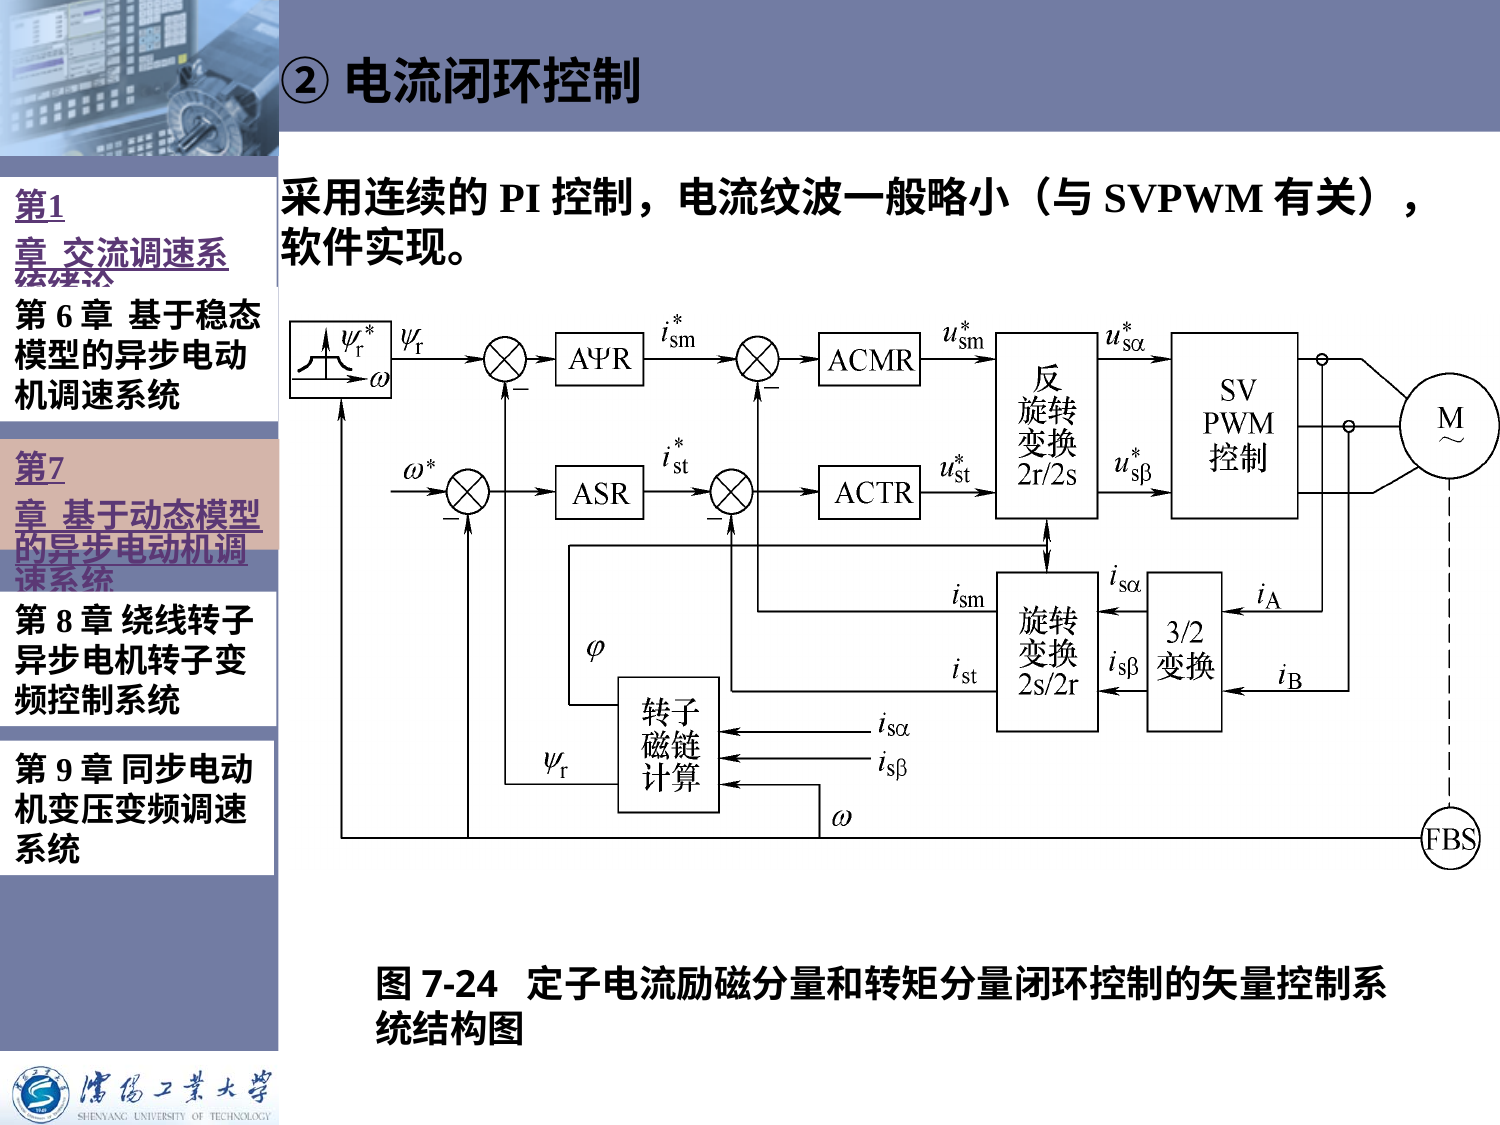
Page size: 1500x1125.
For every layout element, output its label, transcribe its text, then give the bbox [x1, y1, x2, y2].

text_box 第6章 基于稳态模型的异步电动机调速系统 [0, 286, 278, 422]
text_box 第7章 基于动态模型的异步电动机调速系统 [0, 439, 280, 550]
text_box 第1章 交流调速系统绪论 [0, 177, 277, 286]
list 图7-24 定子电流励磁分量和转矩分量闭环控制的矢量控制系统结构图 [359, 952, 1424, 1056]
text_box 第9章 同步电动机变压变频调速系统 [0, 740, 274, 876]
text_box 第8章 绕线转子异步电机转子变频控制系统 [0, 591, 277, 727]
picture [0, 0, 279, 156]
text_box ②电流闭环控制 [265, 42, 701, 118]
picture [289, 314, 1500, 870]
text_box 采用连续的PI控制，电流纹波一般略小（与SVPWM有关），软件实现。 [265, 163, 1487, 279]
picture [0, 1051, 279, 1125]
